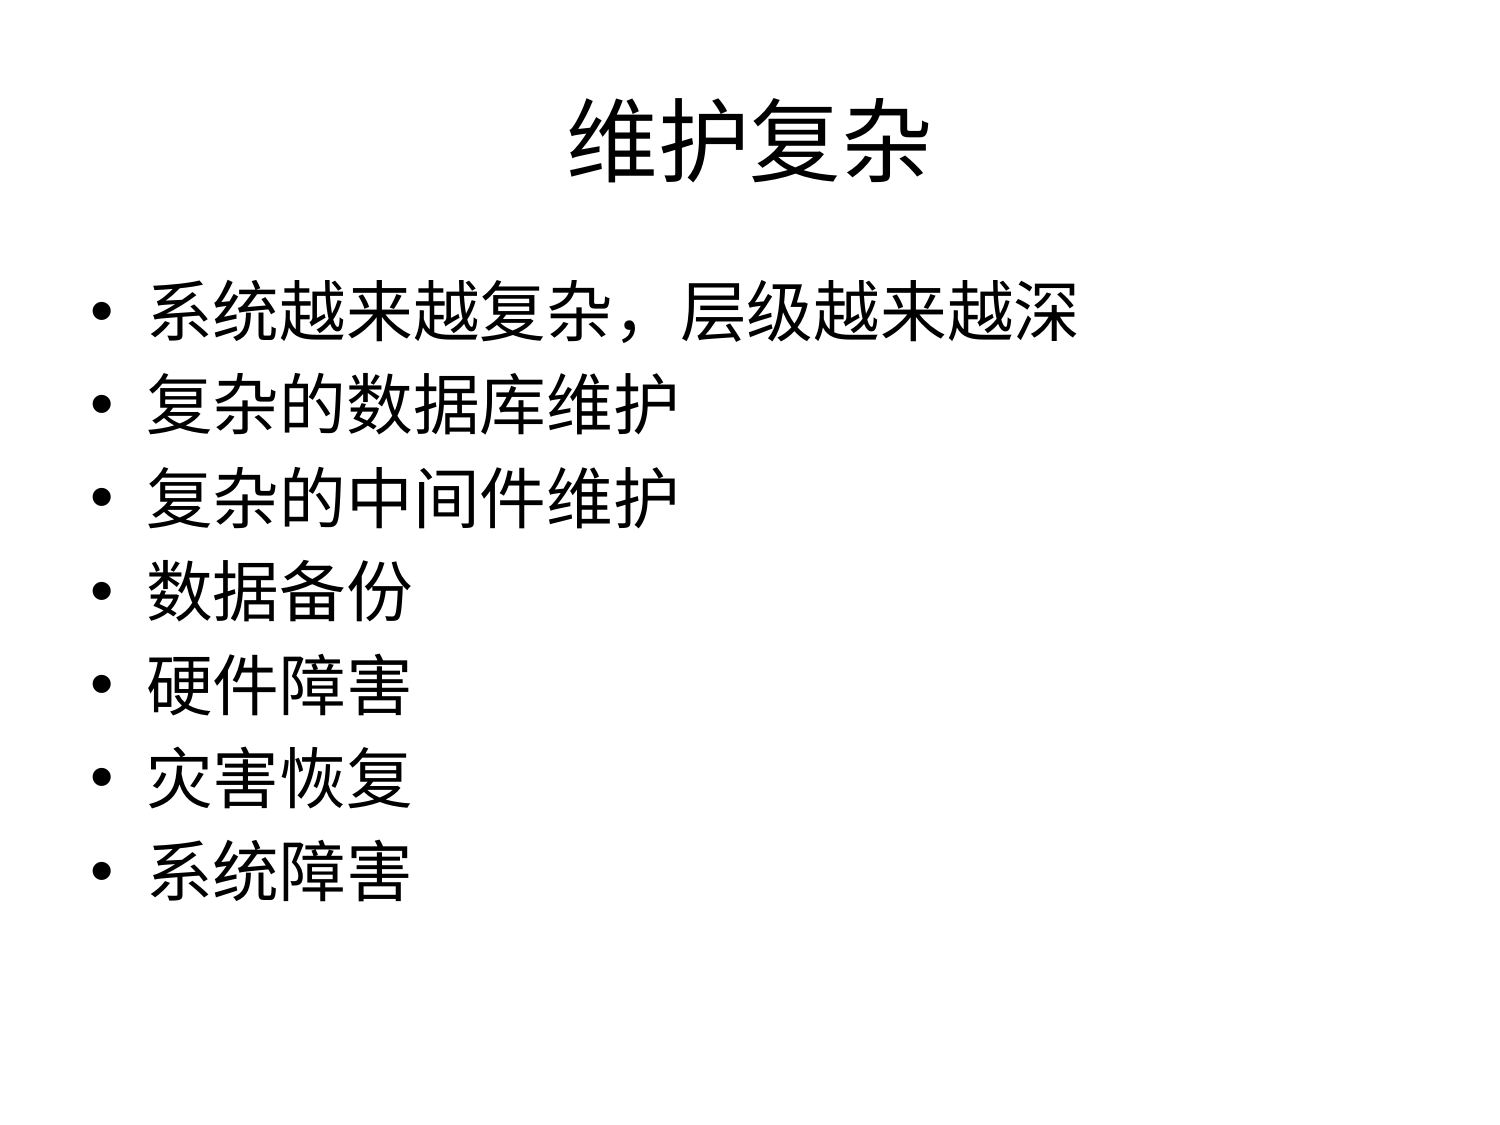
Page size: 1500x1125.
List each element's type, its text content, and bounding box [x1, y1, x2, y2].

list 系统越来越复杂，层级越来越深 复杂的数据库维护 复杂的中间件维护 数据备份 硬件障害 灾害恢复 系统障害 [75, 262, 1425, 1005]
title 维护复杂 [75, 45, 1425, 233]
